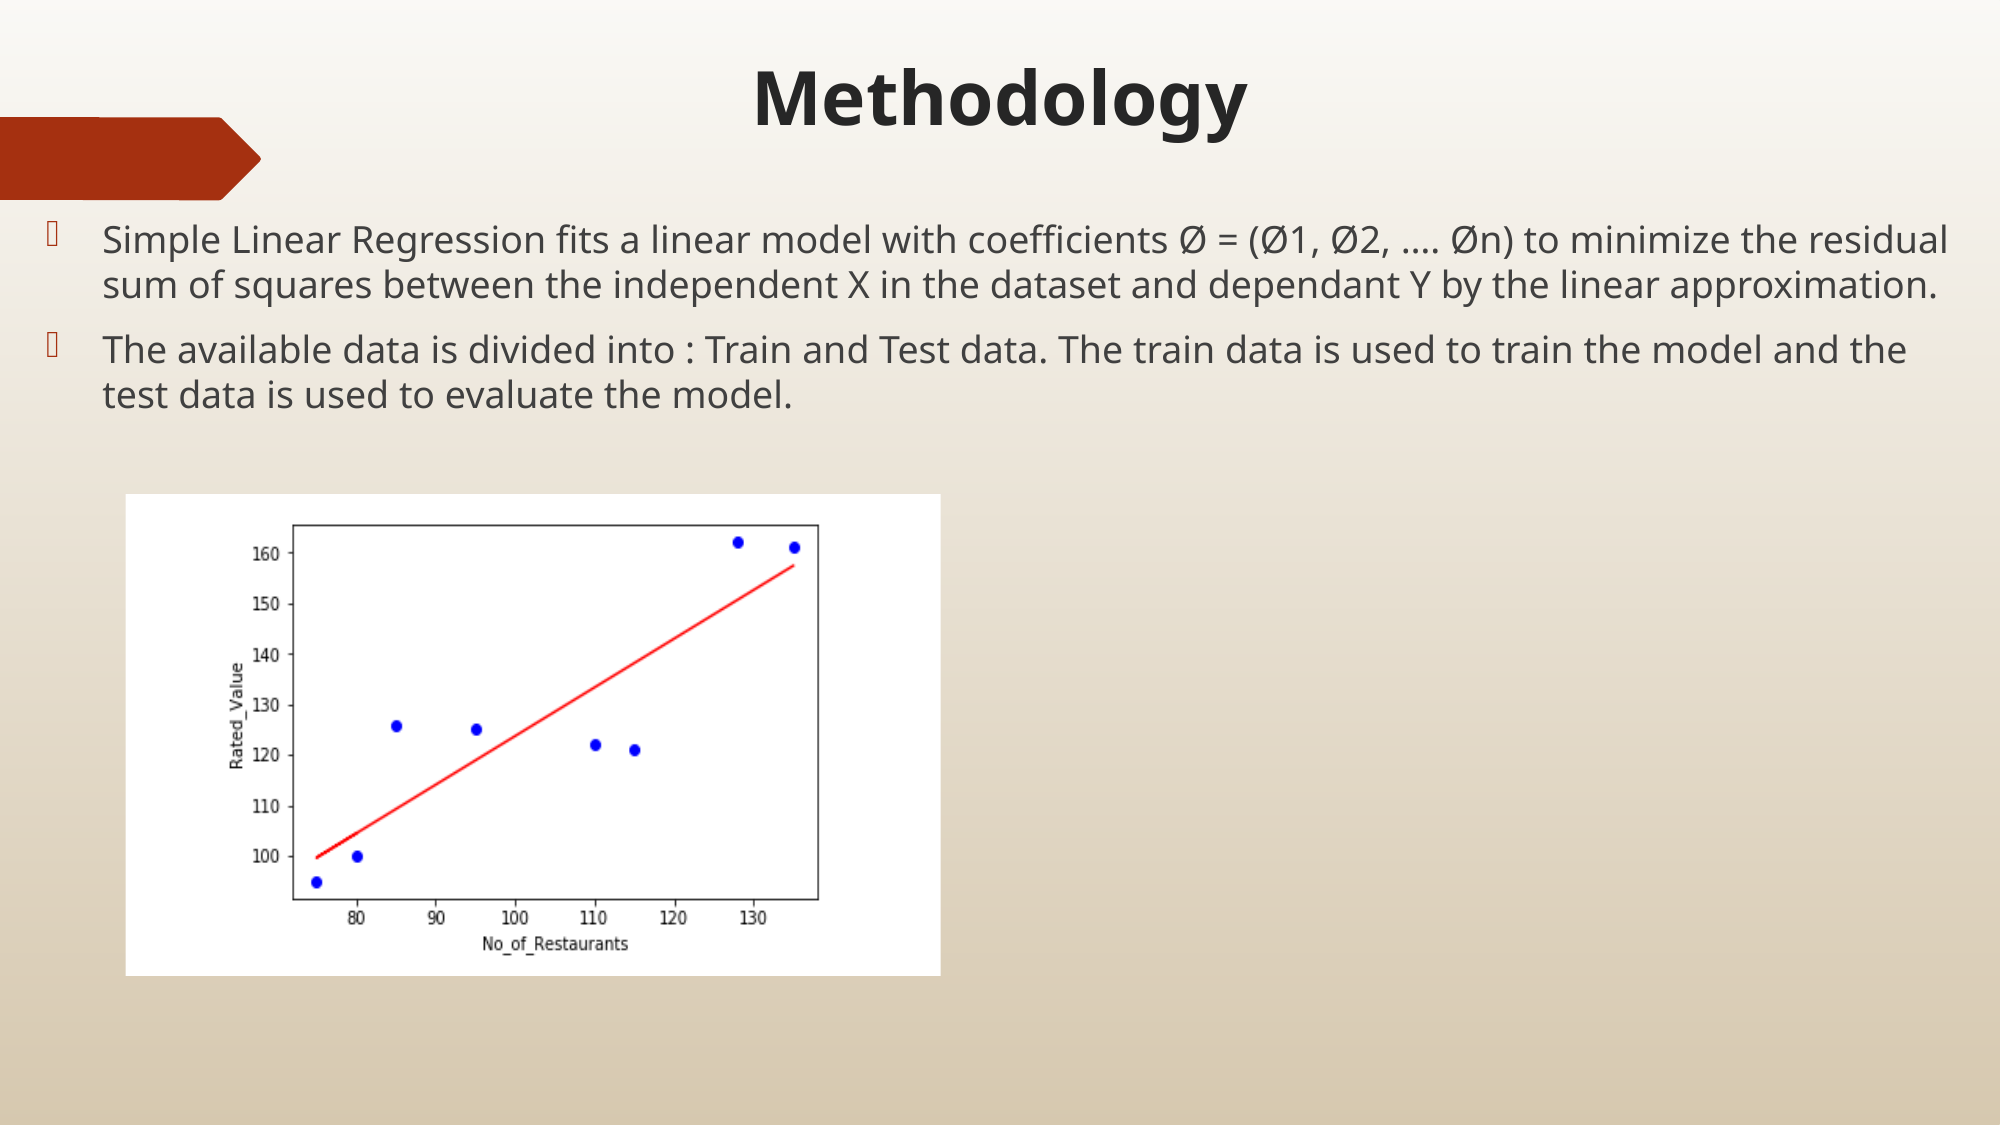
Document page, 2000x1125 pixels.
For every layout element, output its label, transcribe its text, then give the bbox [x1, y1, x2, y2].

list Simple Linear Regression fits a linear model with coefficients Ø = (Ø1, Ø2, …. Øn) to minimize the residual sum of squares between the independent X in the dataset and dependant Y by the linear approximation. The available data is divided into : Train and Test data. The train data is used to train the model and the test data is used to evaluate the model. [31, 208, 1969, 1094]
title Methodology [31, 42, 1969, 157]
picture [125, 494, 941, 977]
